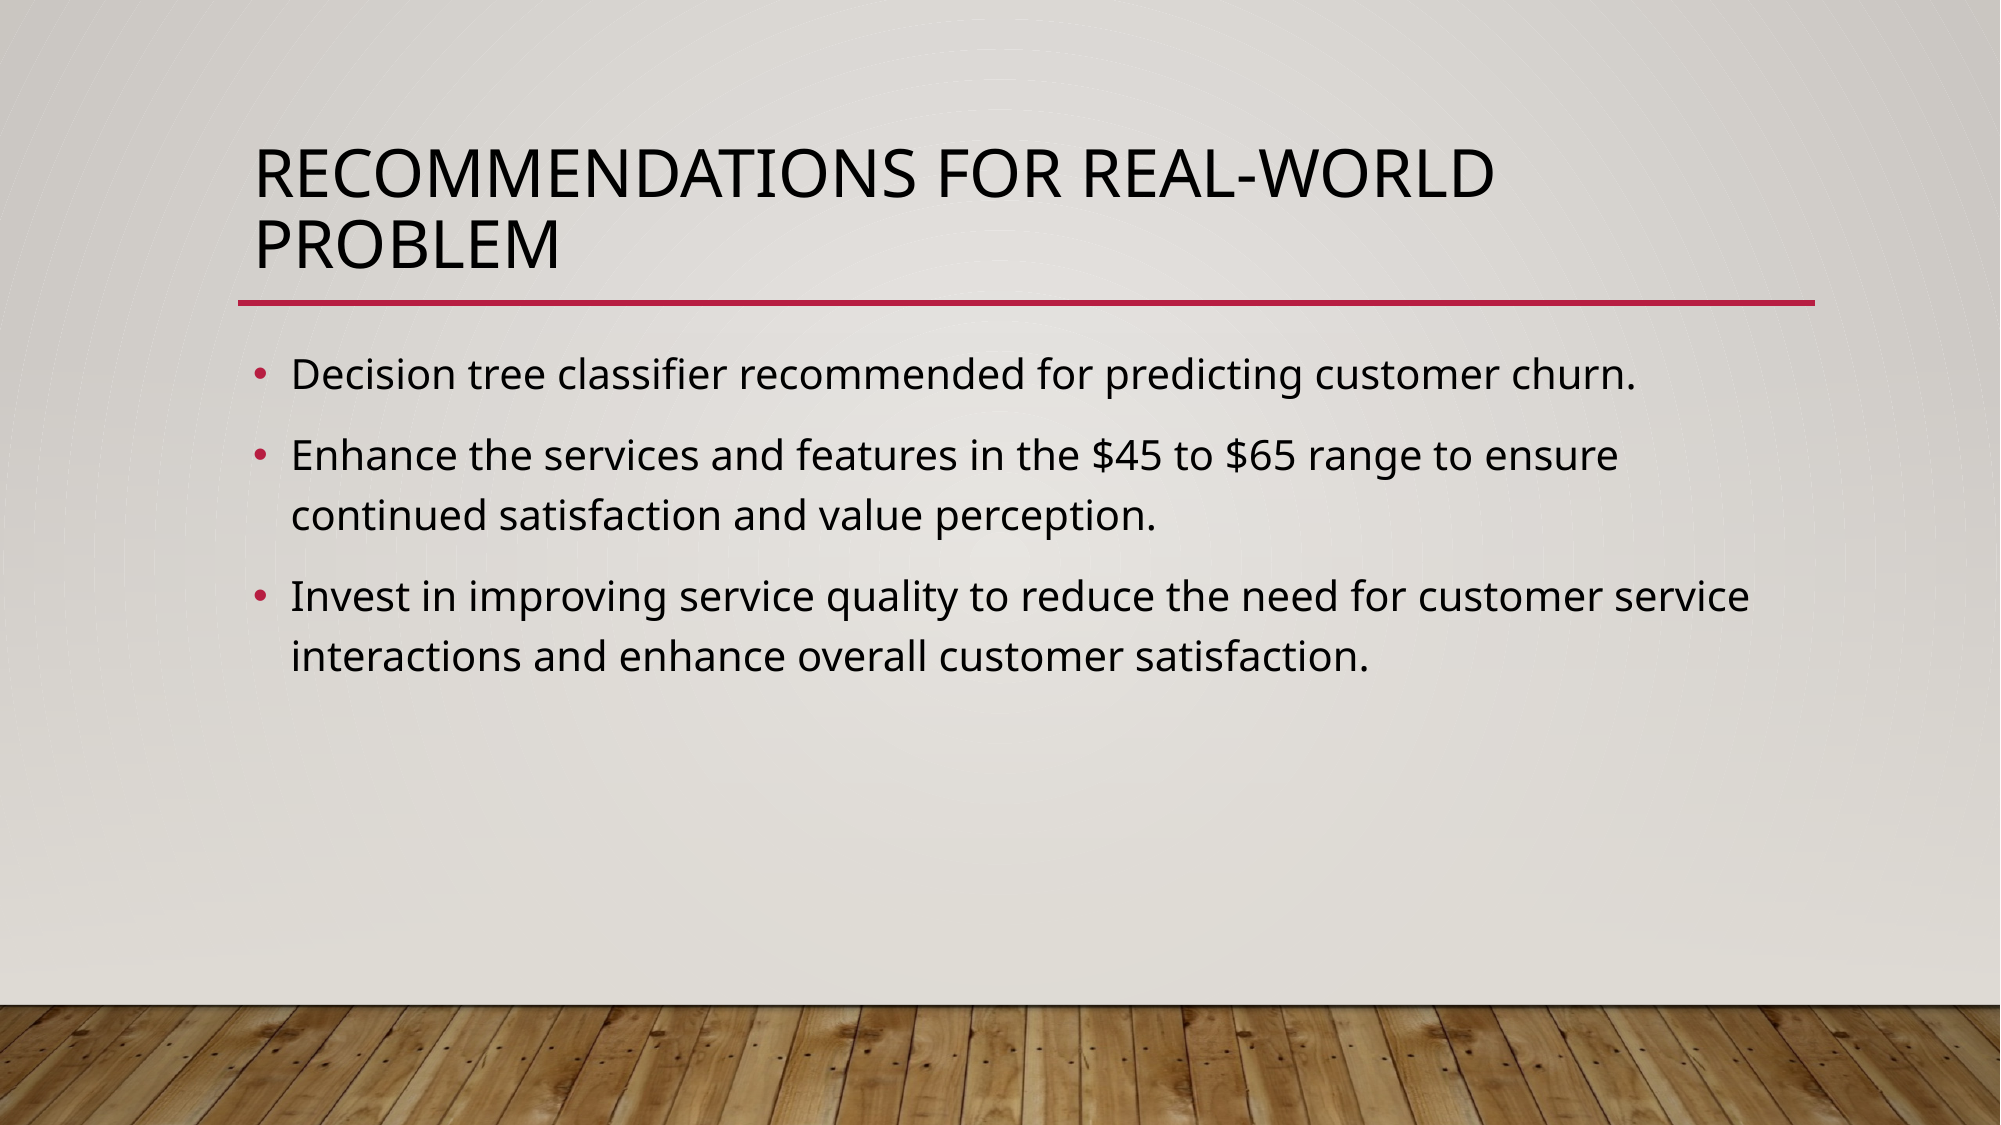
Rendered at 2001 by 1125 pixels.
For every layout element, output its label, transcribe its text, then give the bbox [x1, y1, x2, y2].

picture [0, 1005, 2000, 1125]
title recommendations for Real-World Problem [238, 131, 1814, 305]
list Decision tree classifier recommended for predicting customer churn. Enhance the services and features in the $45 to $65 range to ensure continued satisfaction and value perception. Invest in improving service quality to reduce the need for customer service interactions and enhance overall customer satisfaction. [238, 330, 1814, 897]
